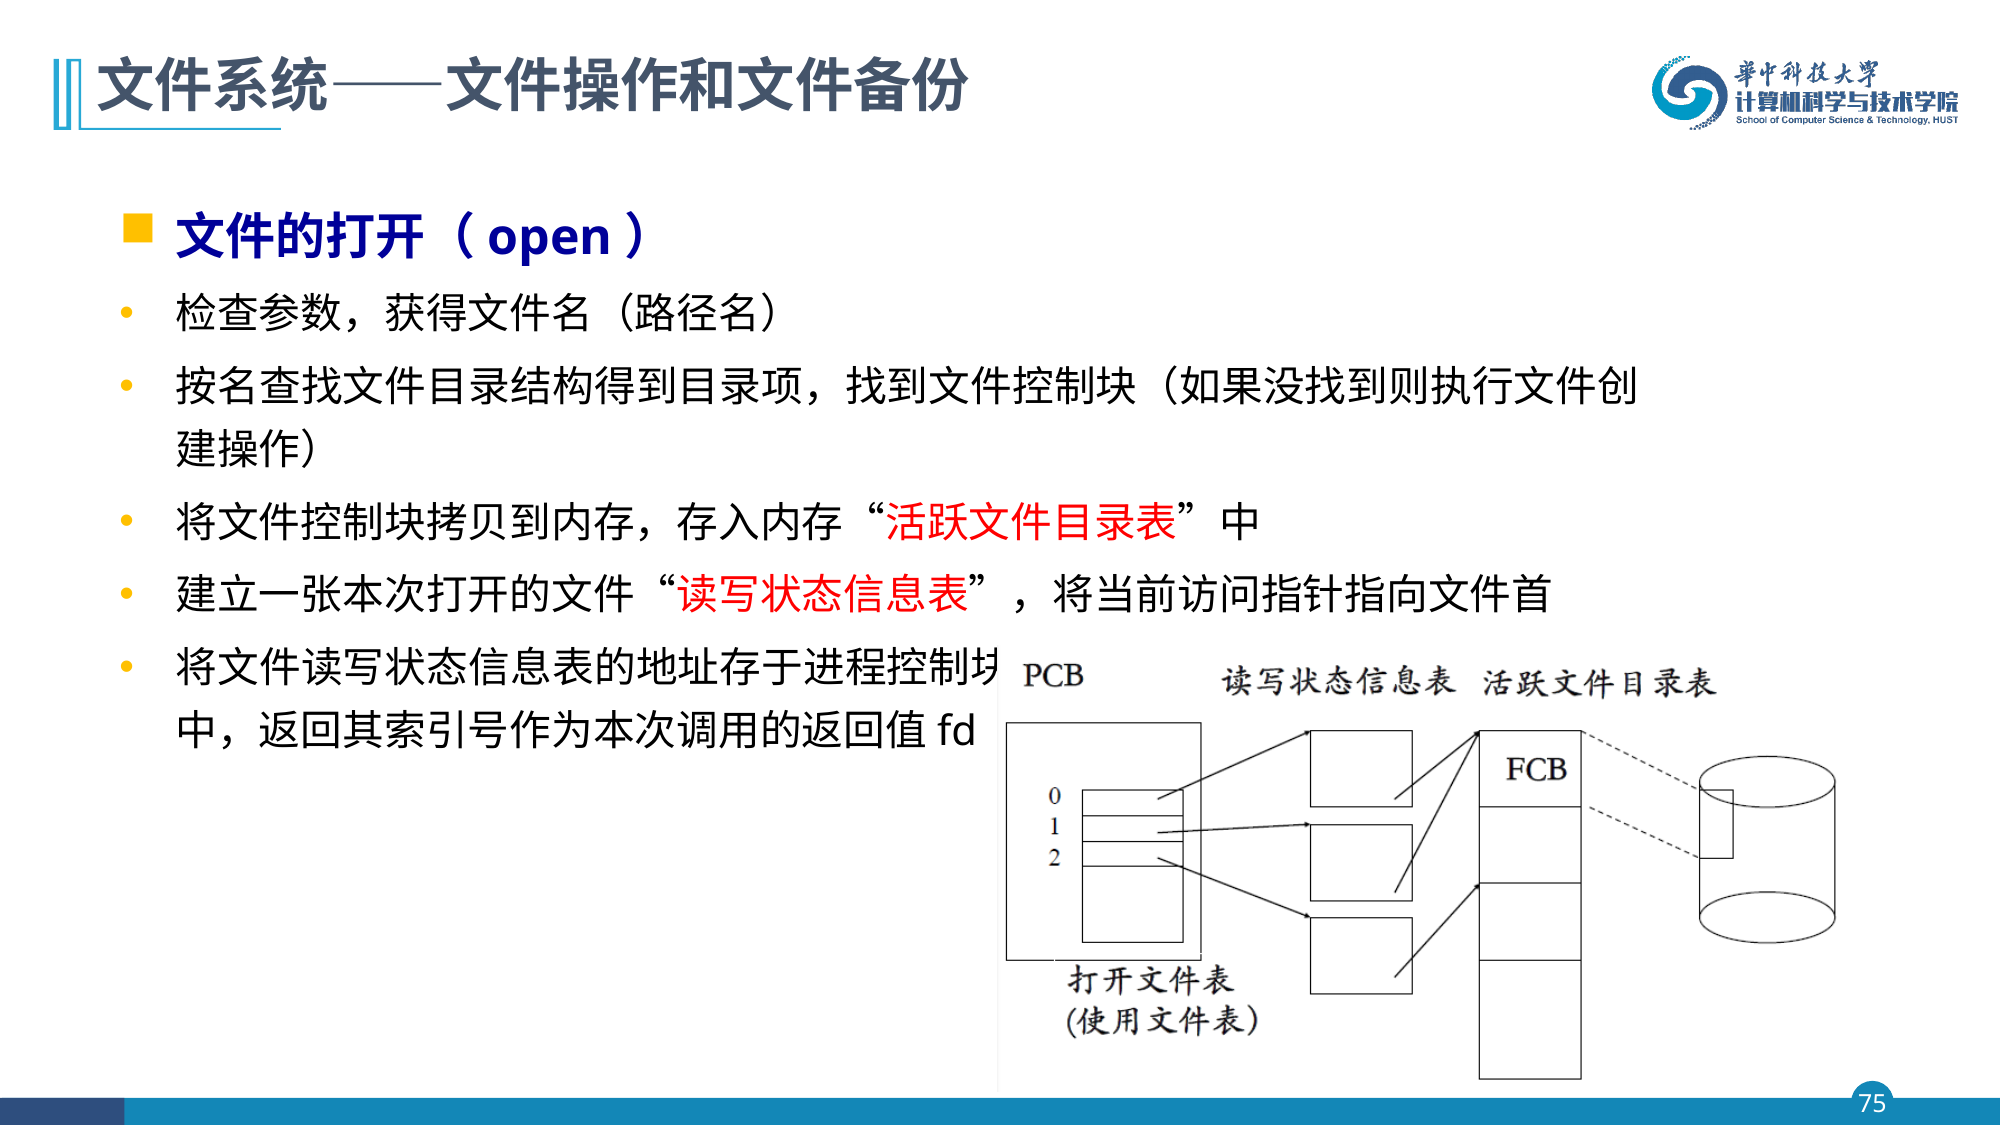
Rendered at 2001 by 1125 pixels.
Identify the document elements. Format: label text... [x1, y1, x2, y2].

picture [1655, 56, 1678, 74]
picture [1655, 56, 1958, 130]
list 文件的打开（open） 检查参数，获得文件名（路径名） 按名查找文件目录结构得到目录项，找到文件控制块（如果没找到则执行文件创建操作） 将文件控制块拷贝到内存，存入内存“活跃文件目录表”中 建立一张本次打开的文件“读写状态信息表”，将当前访问指针指向文件首 将文件读写状态信息表的地址存于进程控制块中的资源描述区中“打开文件表”中，返回其索引号作为本次调用的返回值fd [104, 166, 1655, 1031]
title 文件系统——文件操作和文件备份 [81, 48, 1655, 134]
picture [997, 645, 1850, 1092]
